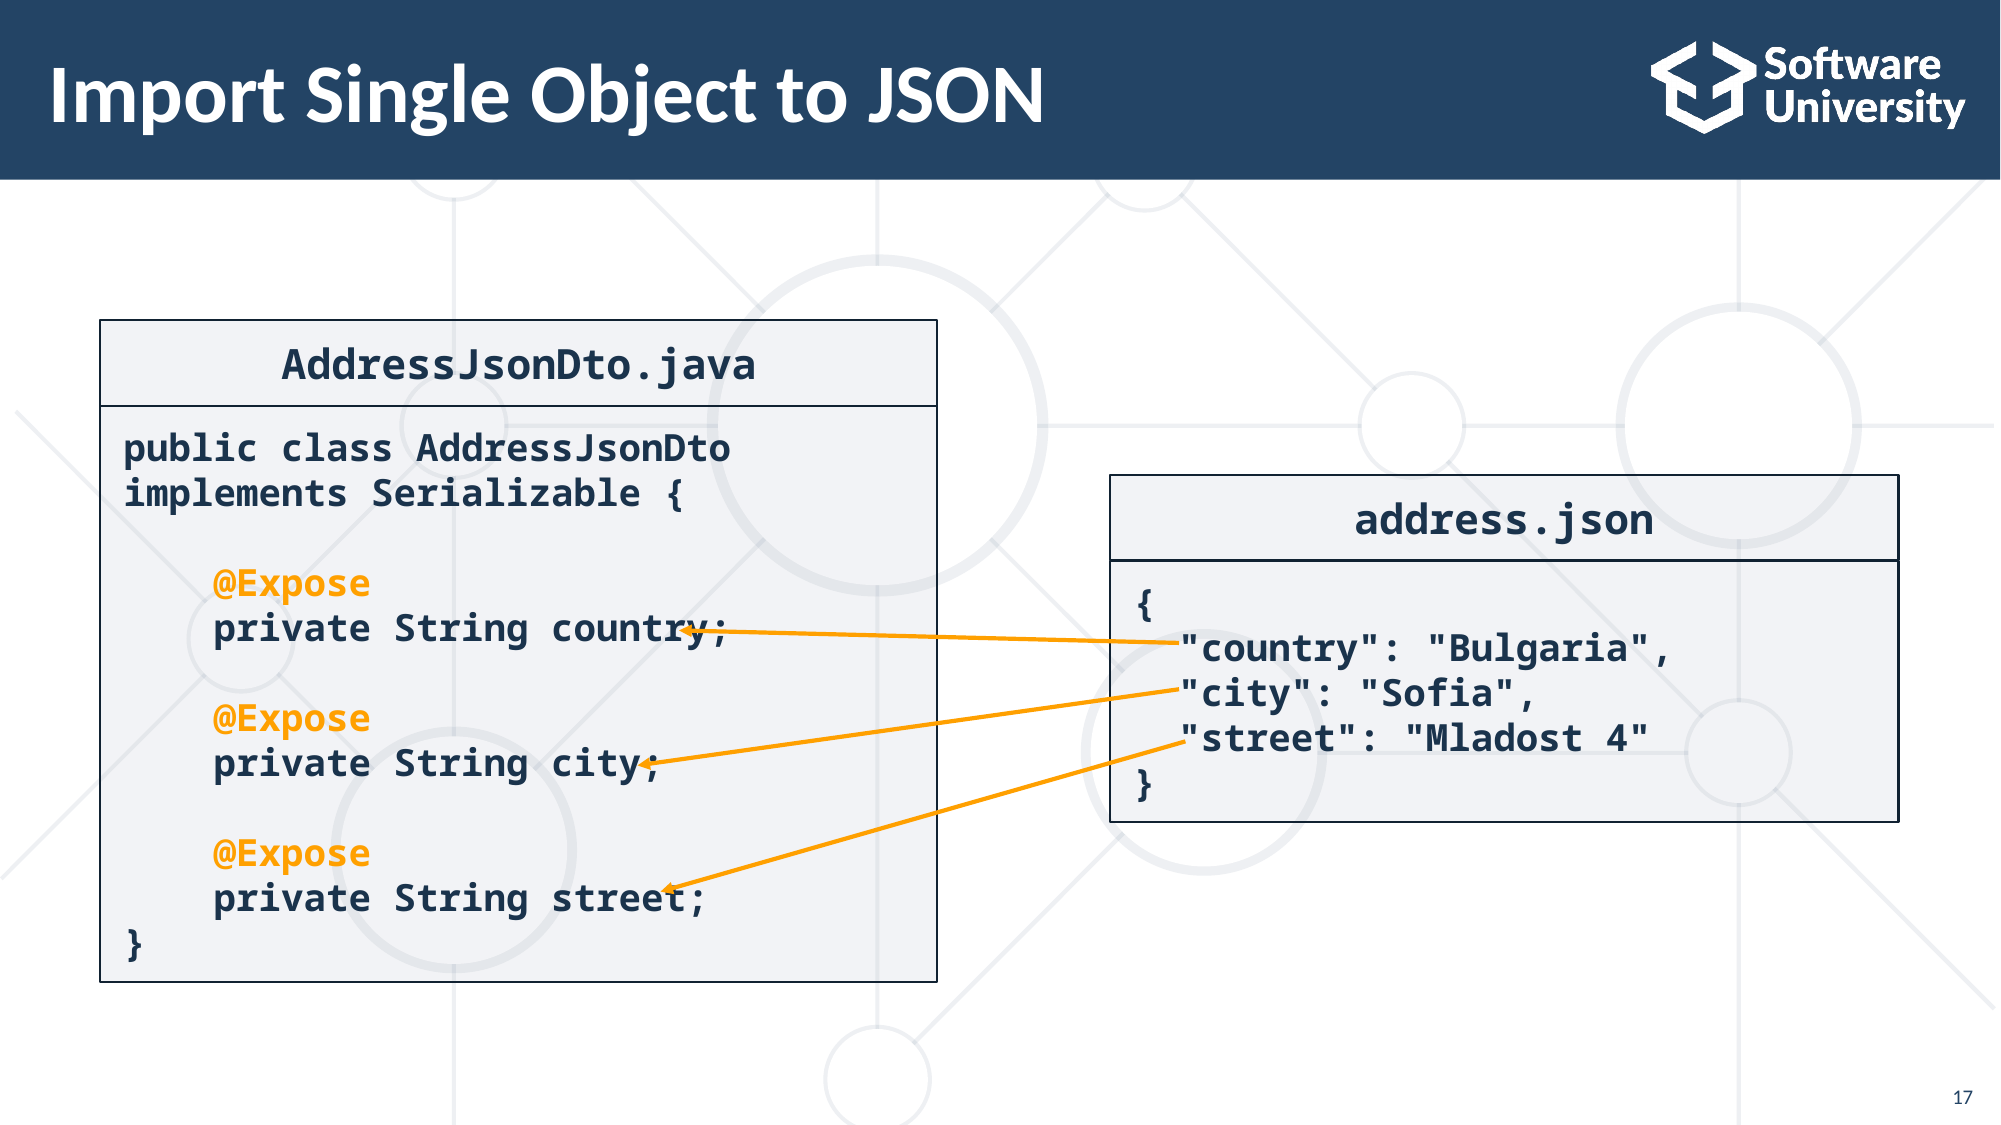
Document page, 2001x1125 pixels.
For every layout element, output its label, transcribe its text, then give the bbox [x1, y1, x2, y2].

slide_number 17 [1927, 1067, 1989, 1117]
text_box public class AddressJsonDto implements Serializable { @Expose private String country; @Expose private String city; @Expose private String street; } [99, 406, 938, 982]
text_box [660, 741, 1186, 892]
text_box { "country": "Bulgaria", "city": "Sofia", "street": "Mladost 4" } [1109, 561, 1899, 822]
picture [1651, 41, 1966, 134]
title Import Single Object to JSON [31, 16, 1625, 162]
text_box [637, 688, 1180, 766]
text_box address.json [1109, 474, 1899, 561]
text_box AddressJsonDto.java [99, 320, 938, 406]
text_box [678, 630, 1180, 644]
